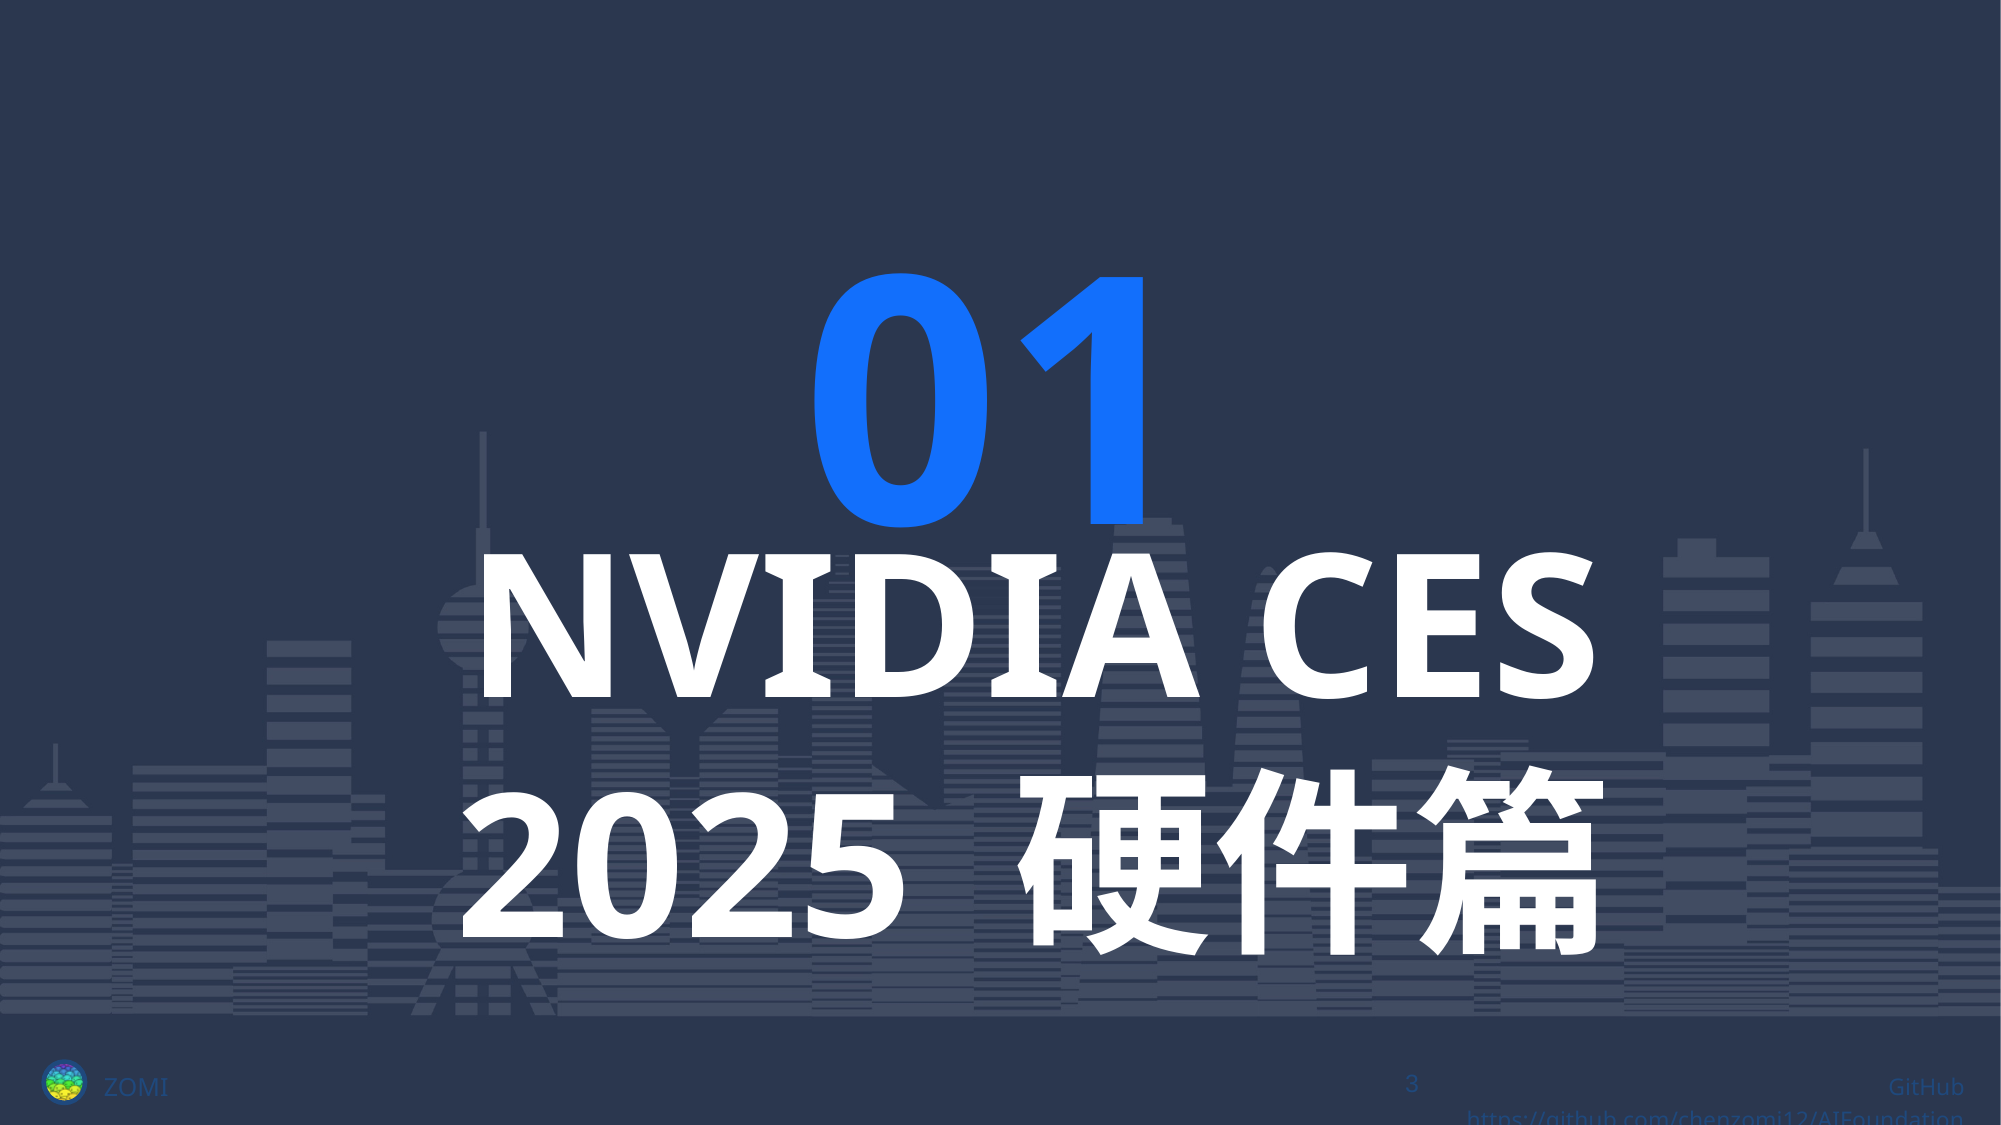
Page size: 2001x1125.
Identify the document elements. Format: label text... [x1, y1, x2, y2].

text_box 01 [787, 171, 1213, 490]
picture [1548, 1117, 1555, 1125]
picture [1744, 1117, 1752, 1125]
picture [1637, 1117, 1645, 1125]
picture [1884, 1117, 1890, 1125]
text_box NVIDIA CES 2025 硬件篇 [203, 490, 1866, 986]
picture [1652, 1117, 1658, 1125]
picture [1470, 1117, 1476, 1125]
picture [1897, 1117, 1904, 1125]
picture [1720, 1117, 1726, 1125]
picture [0, 0, 2001, 1125]
picture [1501, 1117, 1508, 1125]
picture [1578, 1117, 1584, 1125]
picture [1606, 1117, 1613, 1125]
picture [1953, 1117, 1959, 1125]
picture [1759, 1117, 1765, 1125]
picture [1938, 1117, 1946, 1125]
picture [1693, 1117, 1699, 1125]
picture [1855, 1117, 1863, 1125]
